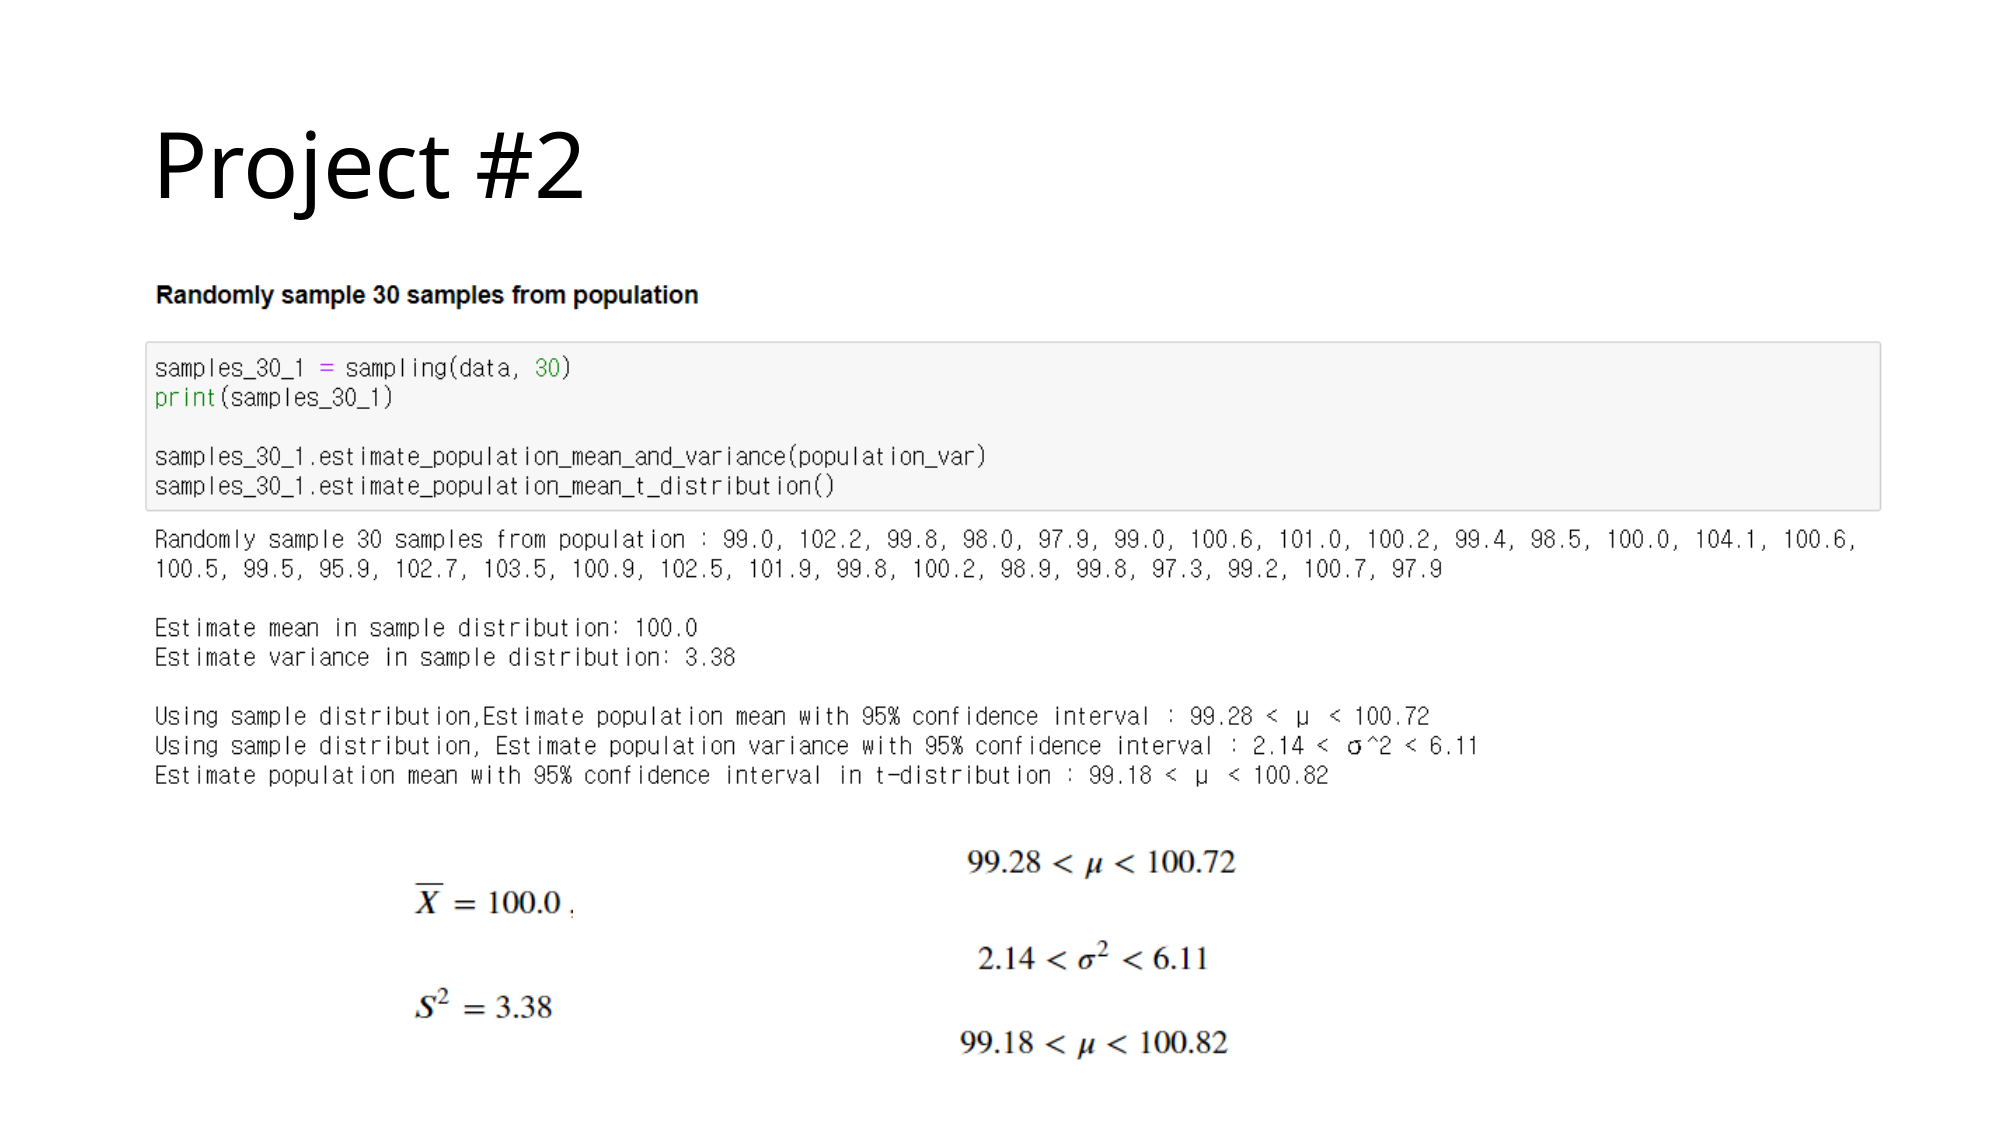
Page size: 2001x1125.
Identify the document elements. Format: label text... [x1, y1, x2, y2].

title Project #2 [137, 59, 1863, 270]
picture [949, 928, 1230, 990]
picture [407, 974, 567, 1045]
picture [137, 270, 1894, 805]
picture [401, 863, 573, 934]
picture [954, 833, 1252, 900]
picture [939, 1009, 1241, 1074]
